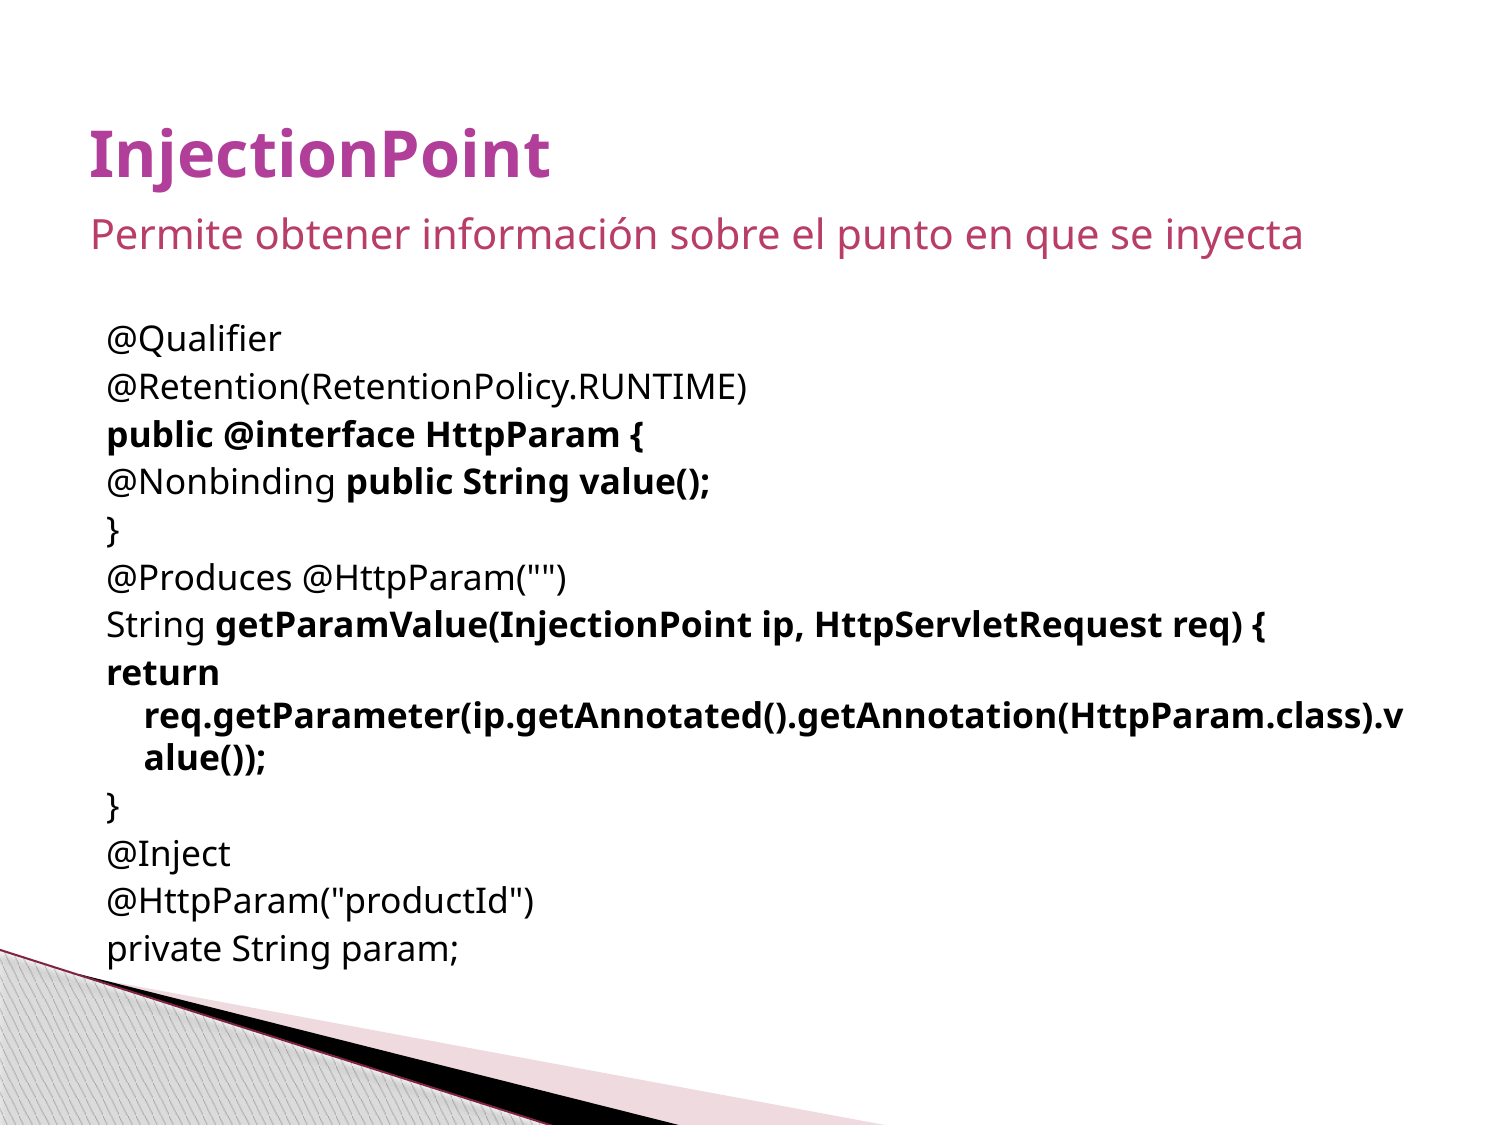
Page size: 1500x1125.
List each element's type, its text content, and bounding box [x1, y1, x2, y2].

list Permite obtener información sobre el punto en que se inyecta [75, 201, 1425, 268]
title InjectionPoint [75, 105, 1425, 198]
list @Qualifier @Retention(RetentionPolicy.RUNTIME) public @interface HttpParam { @Nonbinding public String value(); } @Produces @HttpParam("") String getParamValue(InjectionPoint ip, HttpServletRequest req) { return req.getParameter(ip.getAnnotated().getAnnotation(HttpParam.class).value()); } @Inject @HttpParam("productId") private String param; [75, 308, 1425, 979]
